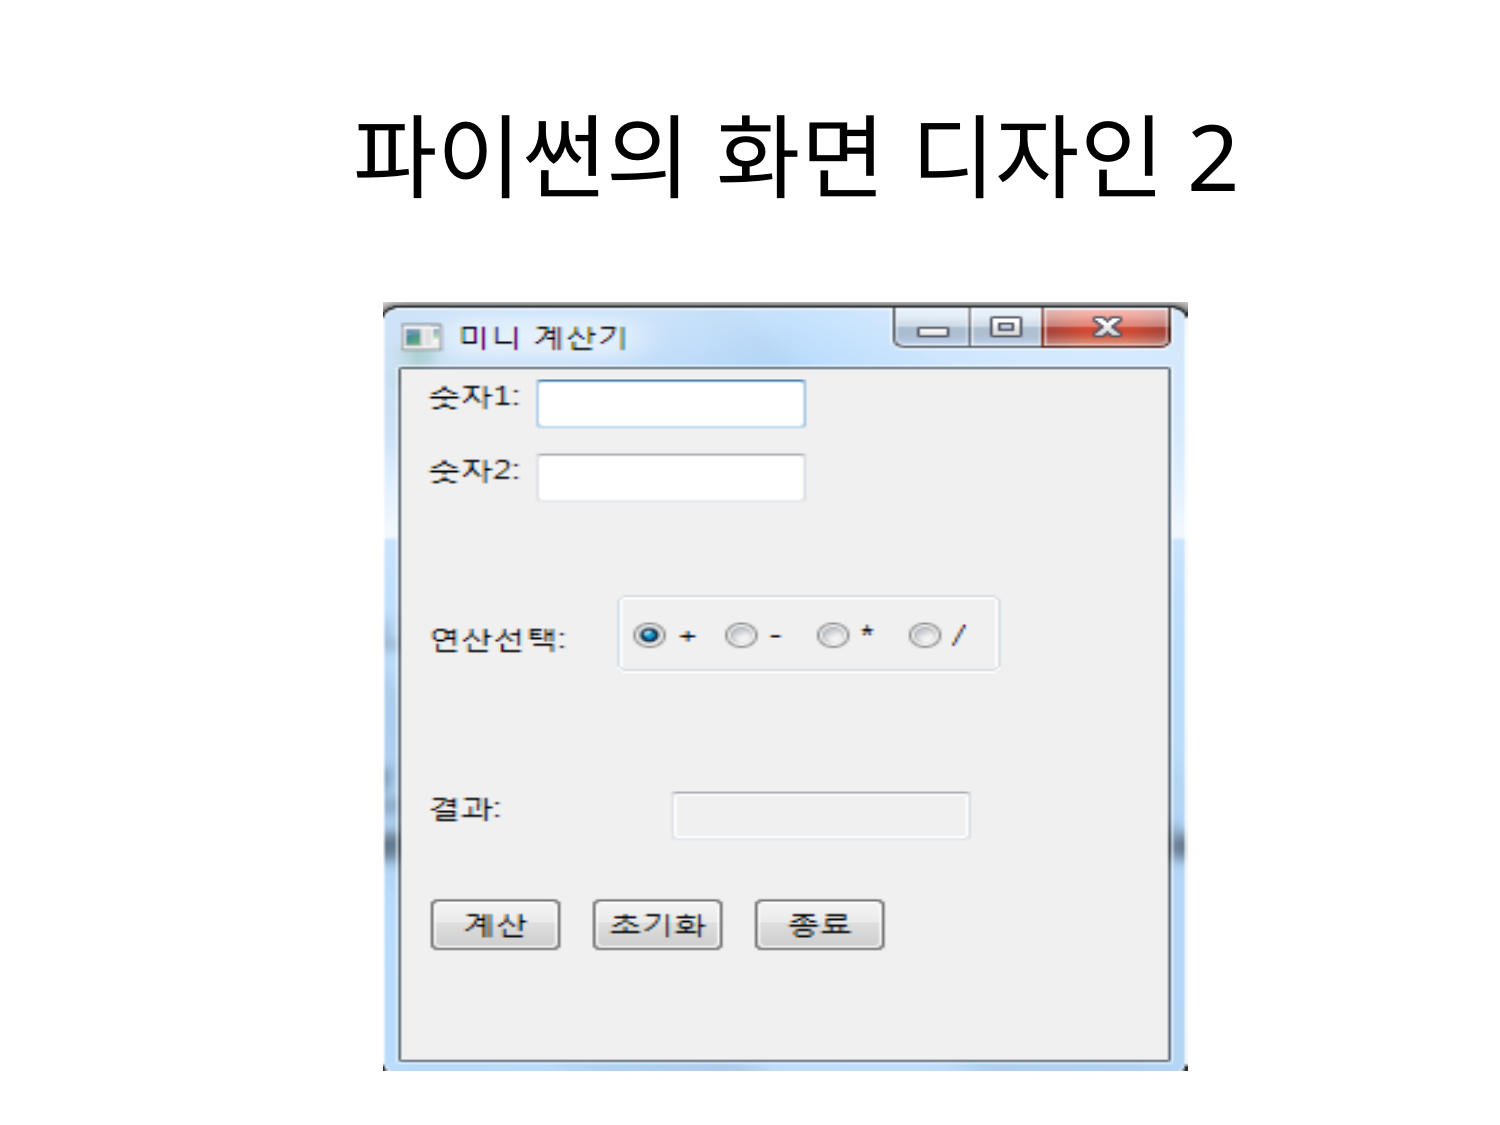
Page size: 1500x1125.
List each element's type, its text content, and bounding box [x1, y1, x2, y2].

picture [383, 302, 1188, 1071]
title 파이썬의 화면 디자인2 [159, 54, 1435, 256]
